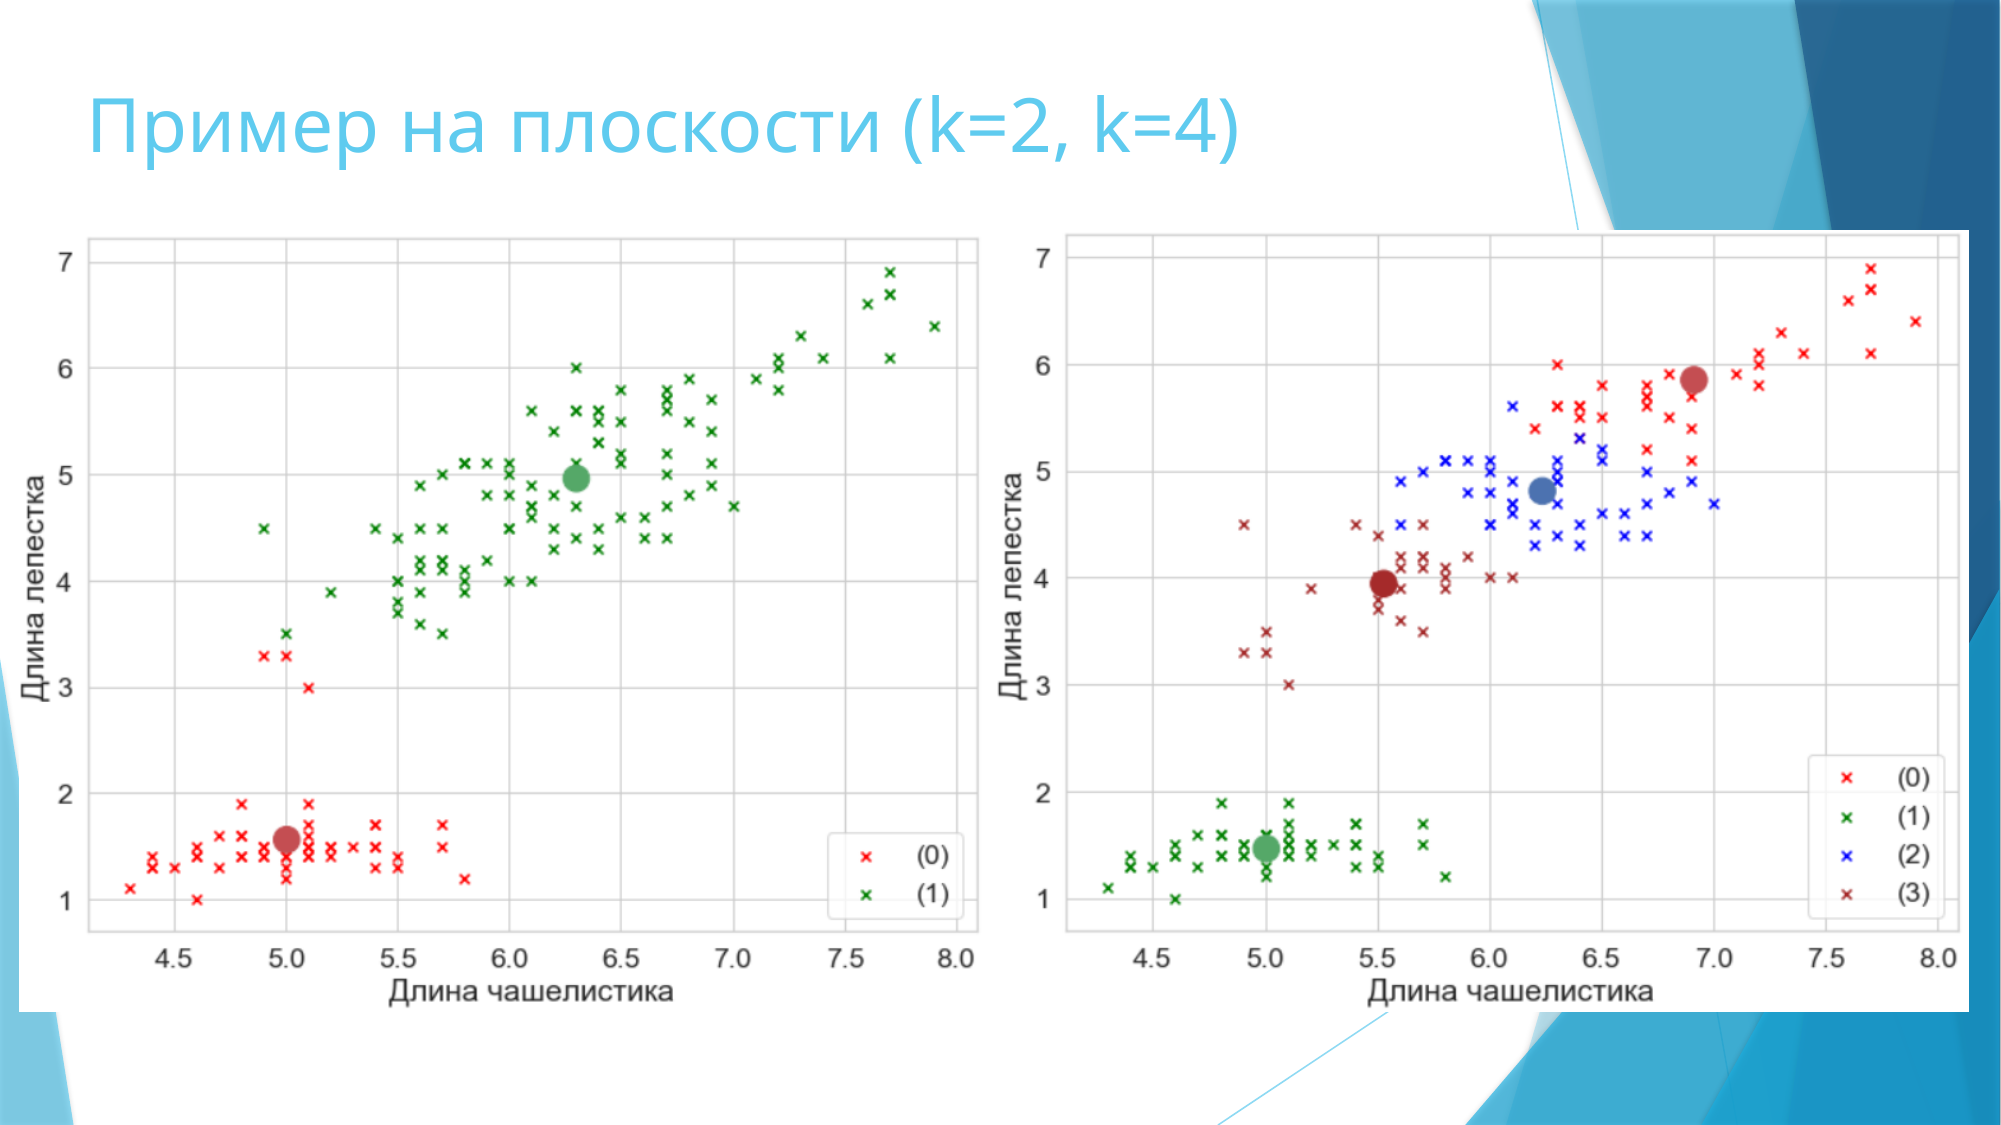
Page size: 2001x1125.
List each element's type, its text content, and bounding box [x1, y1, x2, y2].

picture [18, 229, 1970, 1012]
title Пример на плоскости (k=2, k=4) [71, 69, 1482, 204]
